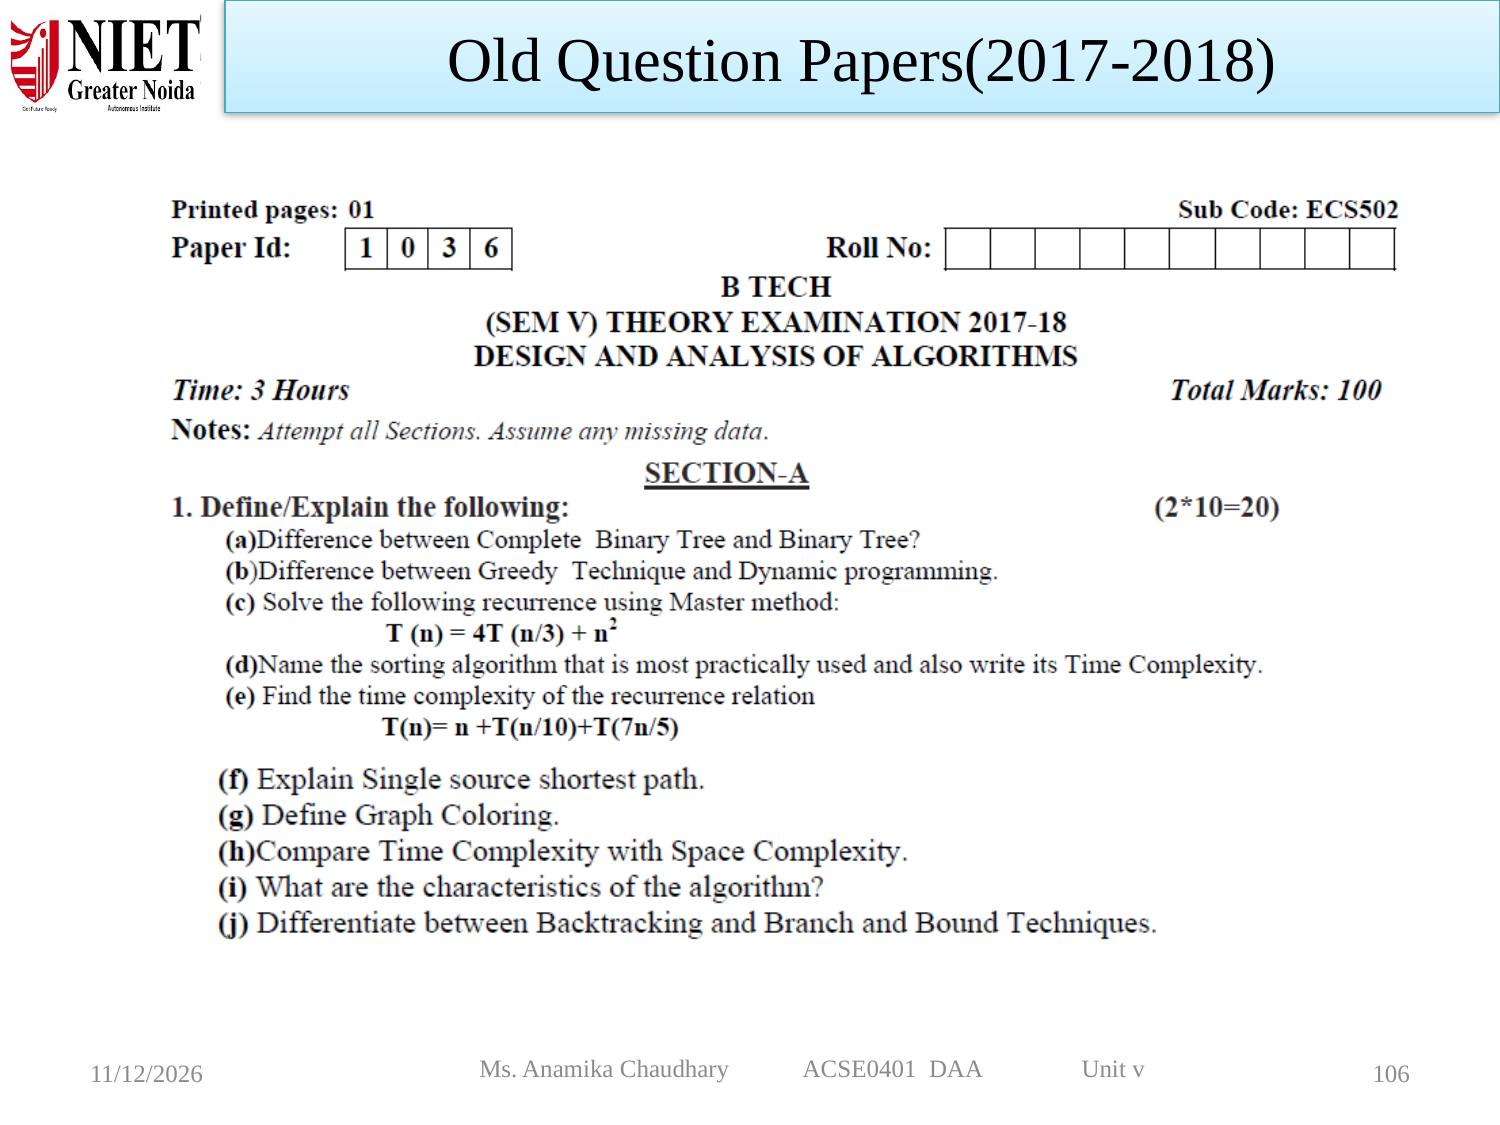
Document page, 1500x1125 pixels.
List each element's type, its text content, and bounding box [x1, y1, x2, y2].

footer Ms. Anamika Chaudhary ACSE0401 DAA Unit v [412, 1037, 1213, 1098]
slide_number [75, 1042, 425, 1103]
picture [82, 760, 1500, 948]
slide_number 106 [1074, 1042, 1425, 1103]
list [74, 187, 1426, 741]
picture [0, 0, 238, 135]
text_box Old Question Papers(2017-2018) [238, 0, 1500, 113]
